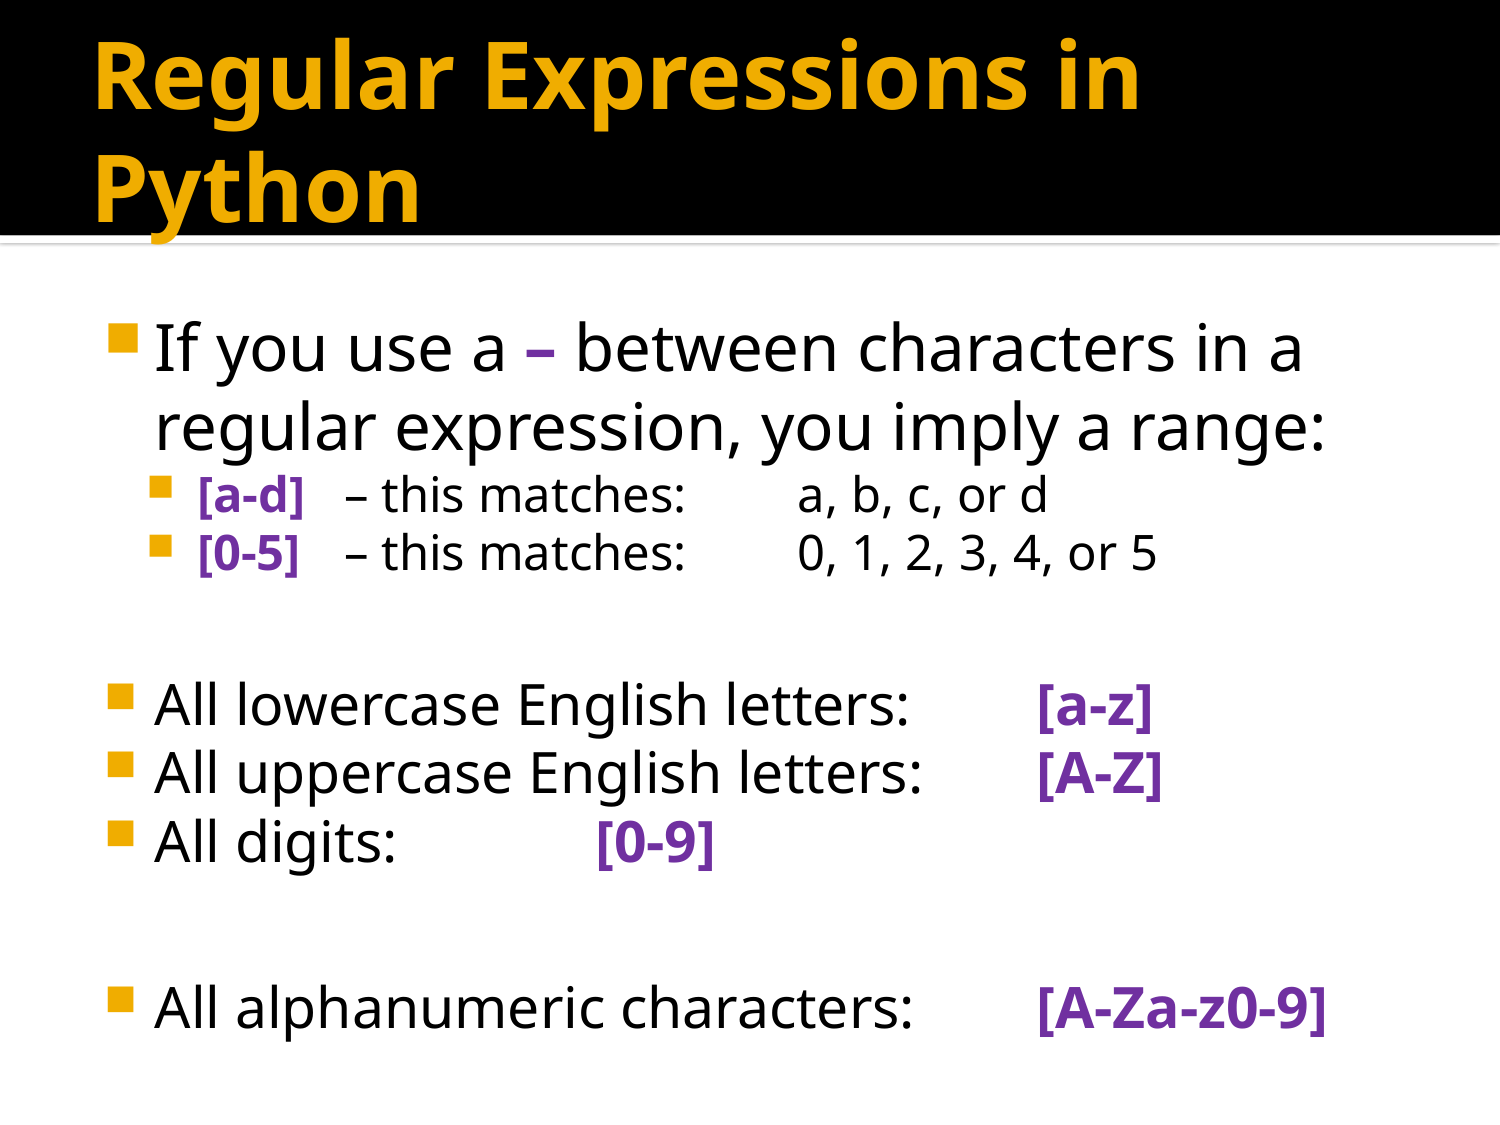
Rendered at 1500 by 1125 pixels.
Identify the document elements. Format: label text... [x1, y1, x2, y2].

list If you use a – between characters in a regular expression, you imply a range: [a-d] – this matches: a, b, c, or d [0-5] – this matches: 0, 1, 2, 3, 4, or 5 All lowercase English letters: [a-z] All uppercase English letters: [A-Z] All digits: [0-9] All alphanumeric characters: [A-Za-z0-9] [75, 291, 1425, 1050]
title Regular Expressions in Python [75, 25, 1425, 231]
